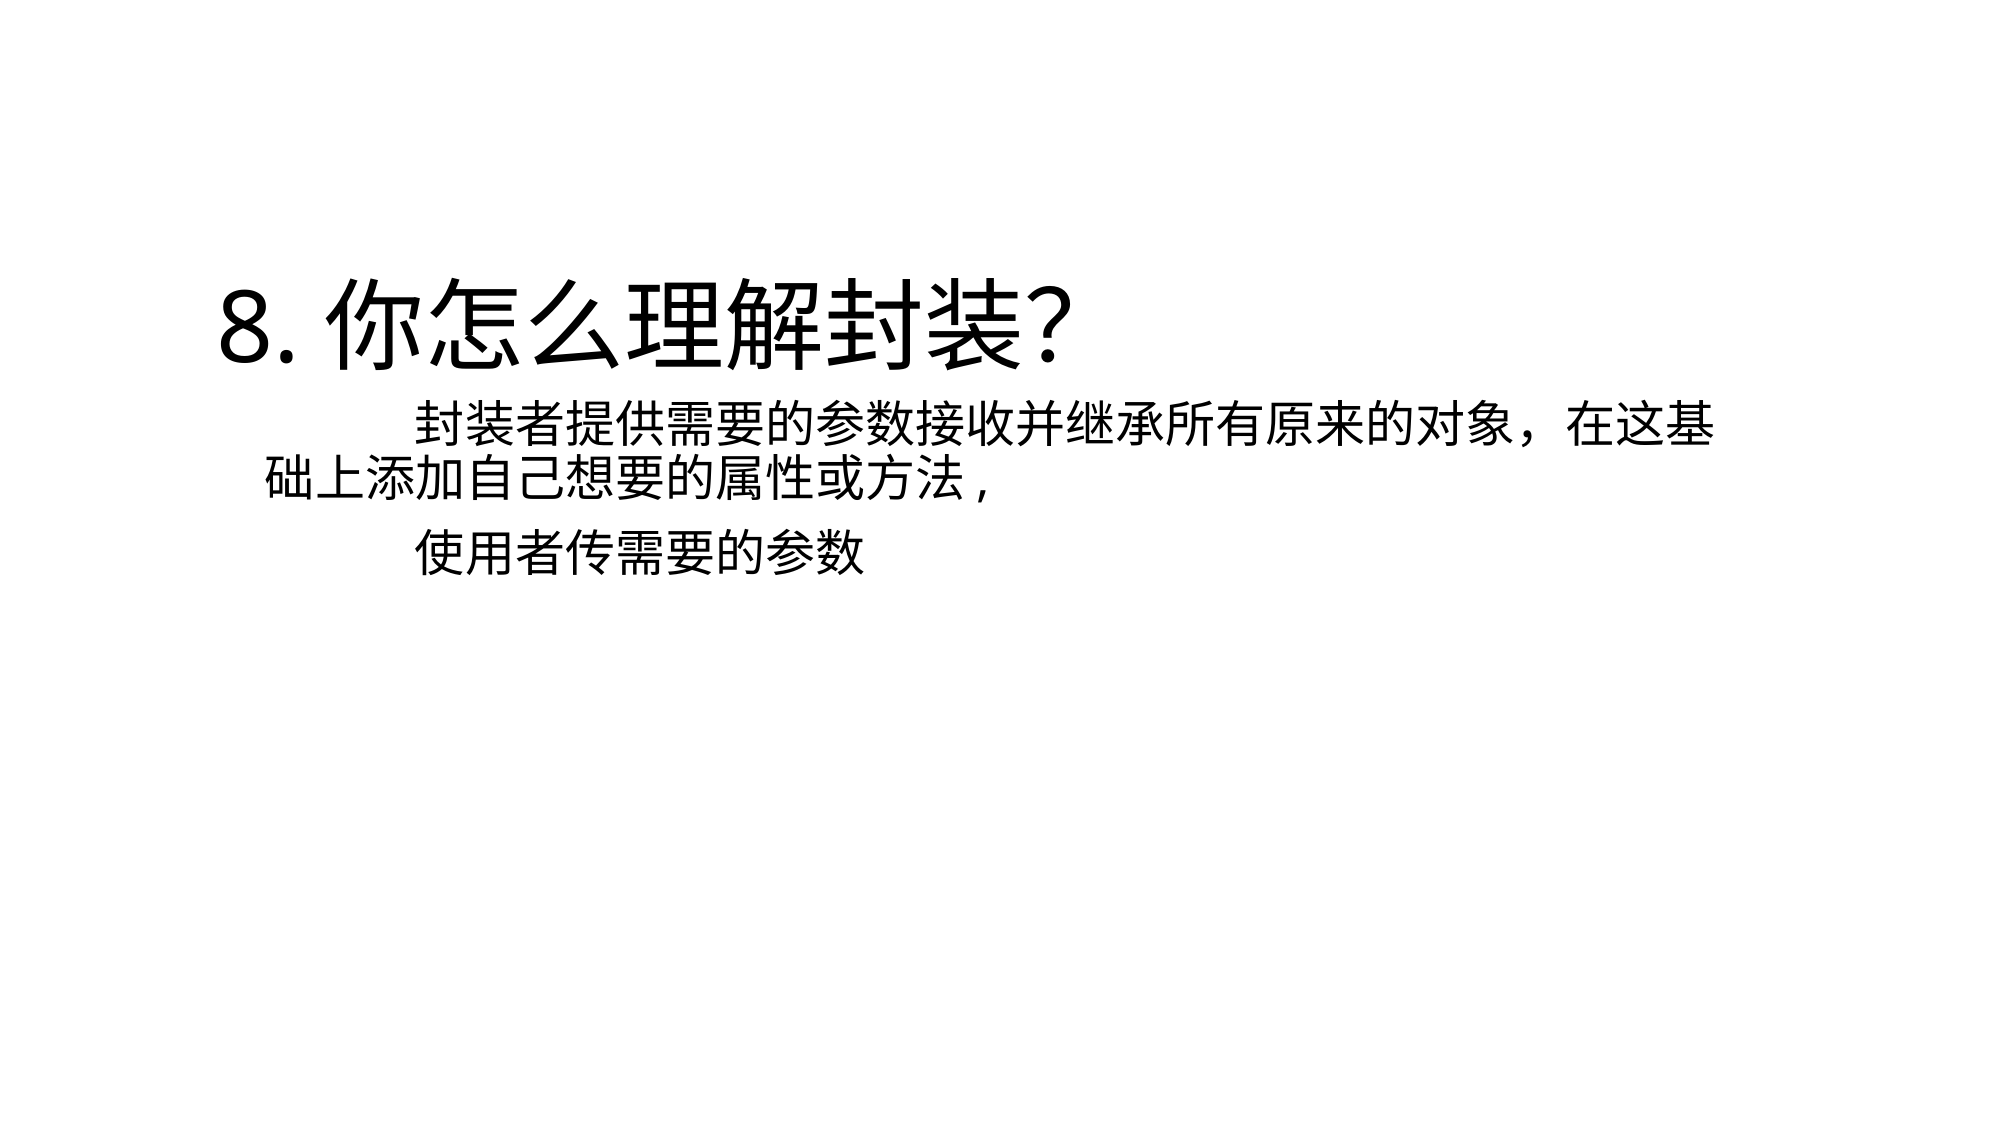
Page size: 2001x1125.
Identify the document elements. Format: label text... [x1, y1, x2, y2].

title 8.你怎么理解封装？ [201, 0, 1702, 392]
subtitle 封装者提供需要的参数接收并继承所有原来的对象，在这基础上添加自己想要的属性或方法, 使用者传需要的参数 [249, 391, 1750, 863]
